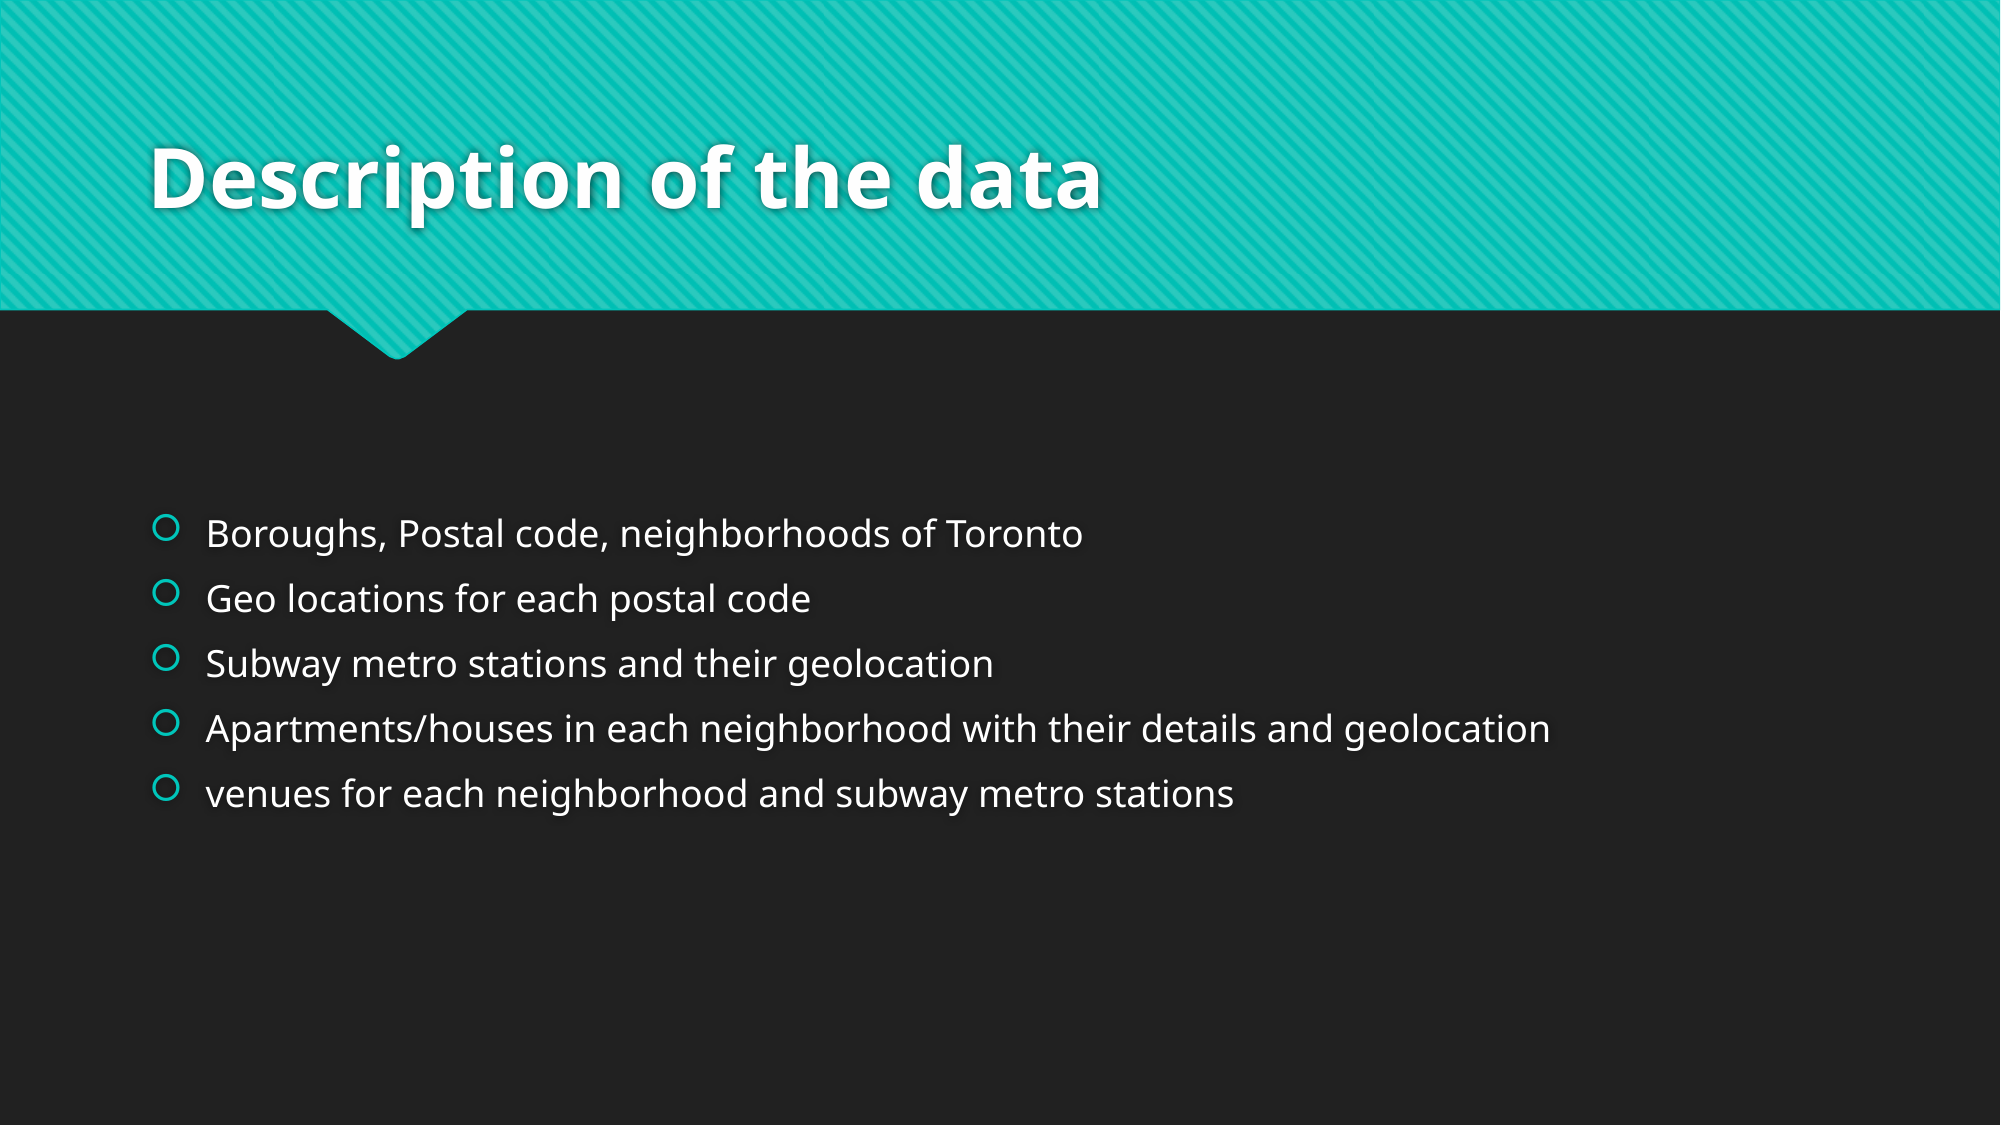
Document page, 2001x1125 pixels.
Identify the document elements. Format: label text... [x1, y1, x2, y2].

list Boroughs, Postal code, neighborhoods of Toronto Geo locations for each postal code Subway metro stations and their geolocation Apartments/houses in each neighborhood with their details and geolocation venues for each neighborhood and subway metro stations [134, 364, 1866, 962]
title Description of the data [132, 73, 1868, 233]
